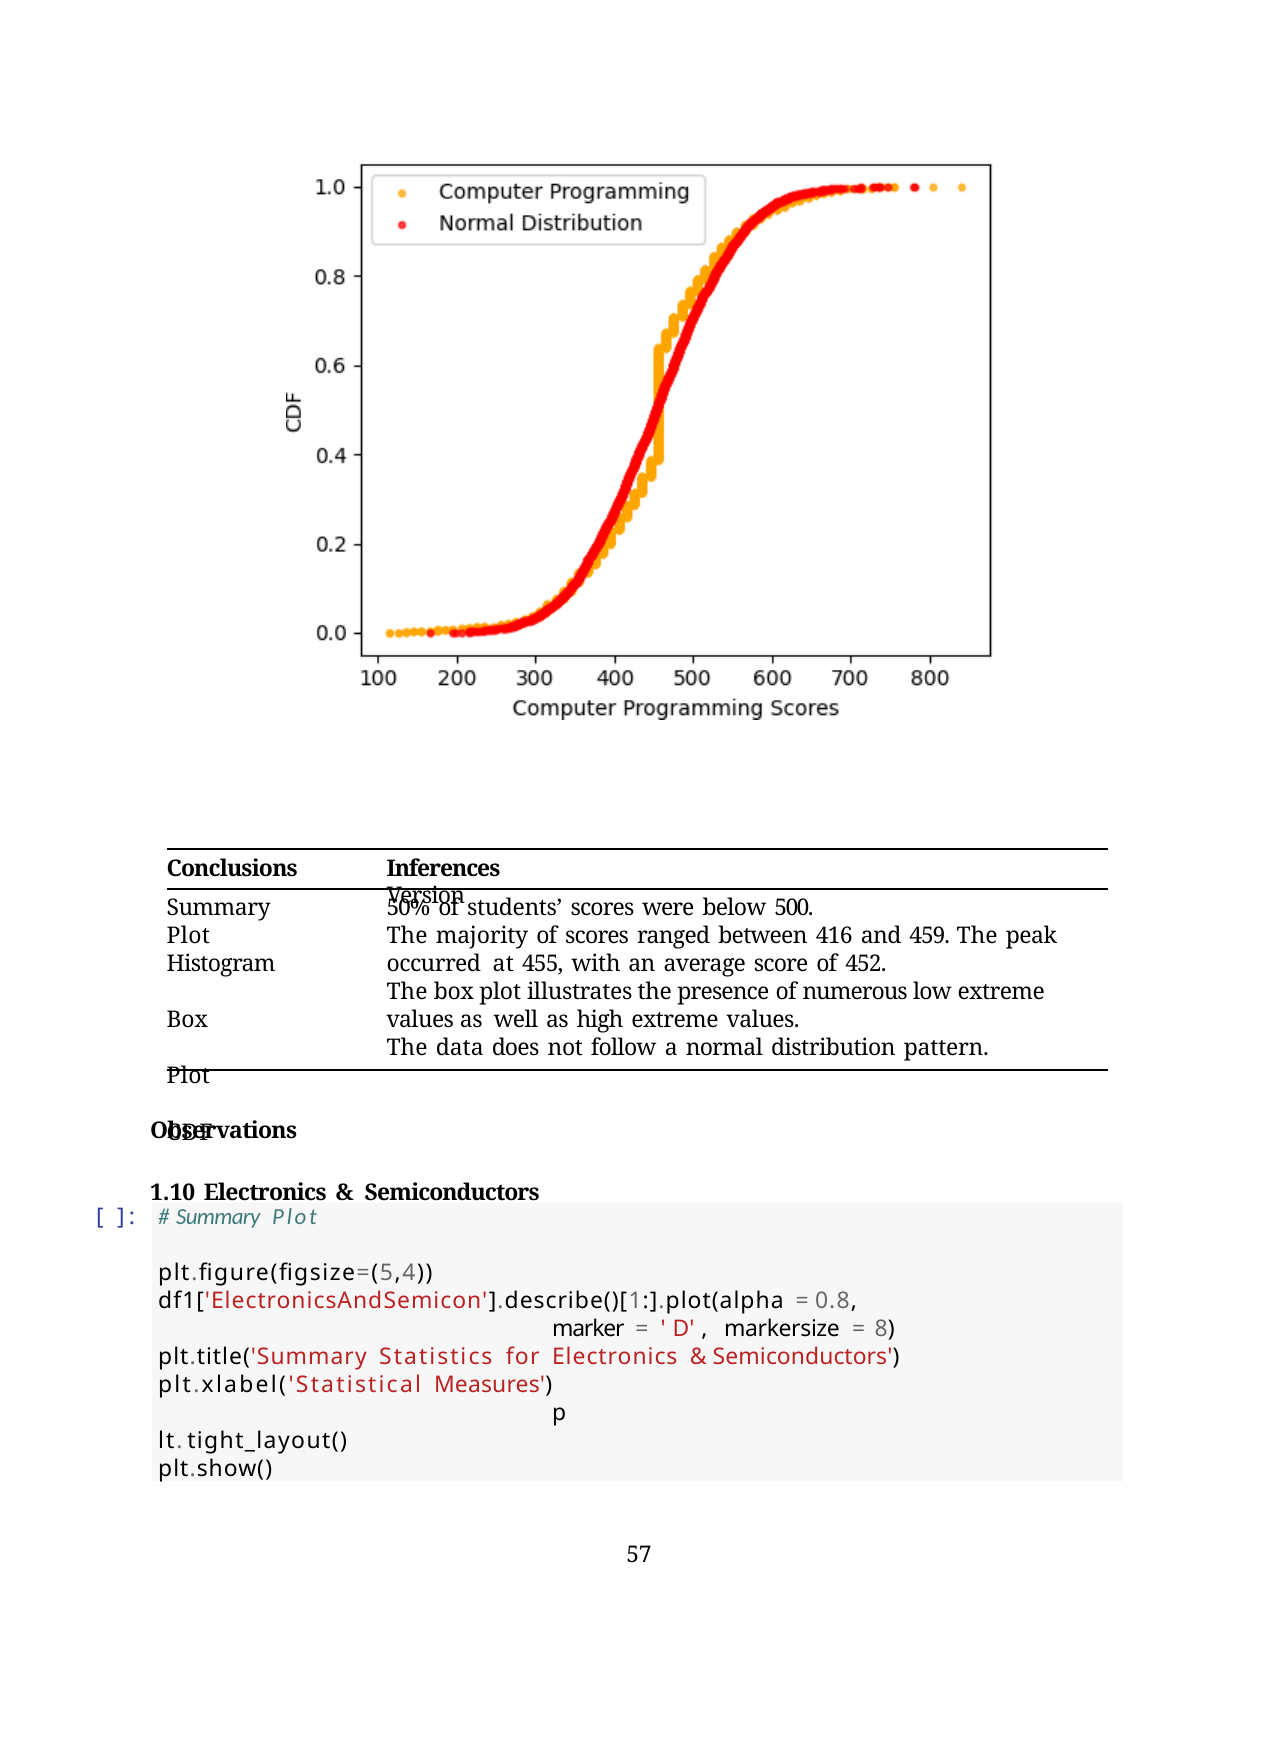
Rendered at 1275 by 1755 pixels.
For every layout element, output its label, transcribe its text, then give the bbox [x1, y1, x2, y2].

slide_number 57 [619, 1534, 656, 1755]
text_box Observations 1.10 Electronics & Semiconductors [147, 1113, 551, 1205]
picture [286, 163, 994, 721]
text_box 50% of students’ scores were below 500. The majority of scores ranged between 416 and 459. The peak occurred at 455, with an average score of 452. The box plot illustrates the presence of numerous low extreme values as well as high extreme values. The data does not follow a normal distribution pattern. [384, 890, 1106, 1061]
text_box Conclusions [164, 851, 305, 881]
text_box Inferences Version [384, 851, 586, 889]
text_box [ ]: [93, 1200, 146, 1230]
text_box Summary Plot Histogram Box Plot CDF [164, 890, 314, 1113]
text_box # Summary Plot plt.figure(figsize=(5,4)) df1['ElectronicsAndSemicon'].describe()[1:].plot(alpha = 0.8, marker = 'D', markersize = 8) plt.title('Summary Statistics for Electronics & Semiconductors') plt.xlabel('Statistical Measures') plt.tight_layout() plt.show() [152, 1202, 1123, 1482]
